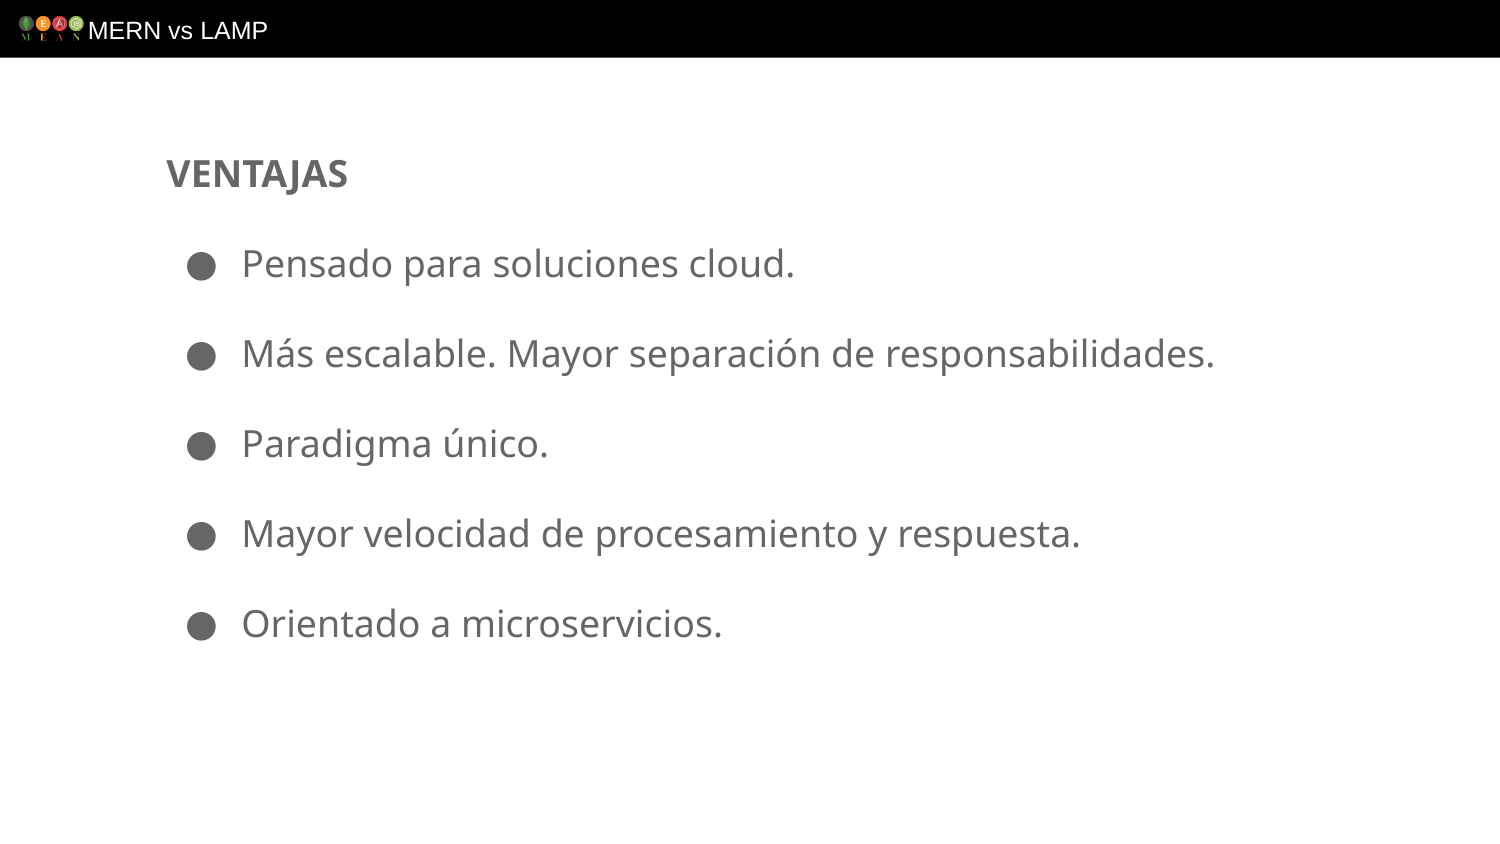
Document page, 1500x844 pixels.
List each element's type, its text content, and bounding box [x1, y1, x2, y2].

text_box [0, 0, 1500, 58]
picture [15, 12, 87, 46]
text_box VENTAJAS Pensado para soluciones cloud. Más escalable. Mayor separación de responsabilidades. Paradigma único. Mayor velocidad de procesamiento y respuesta. Orientado a microservicios. [151, 134, 1349, 768]
text_box MERN vs LAMP [72, 0, 758, 48]
